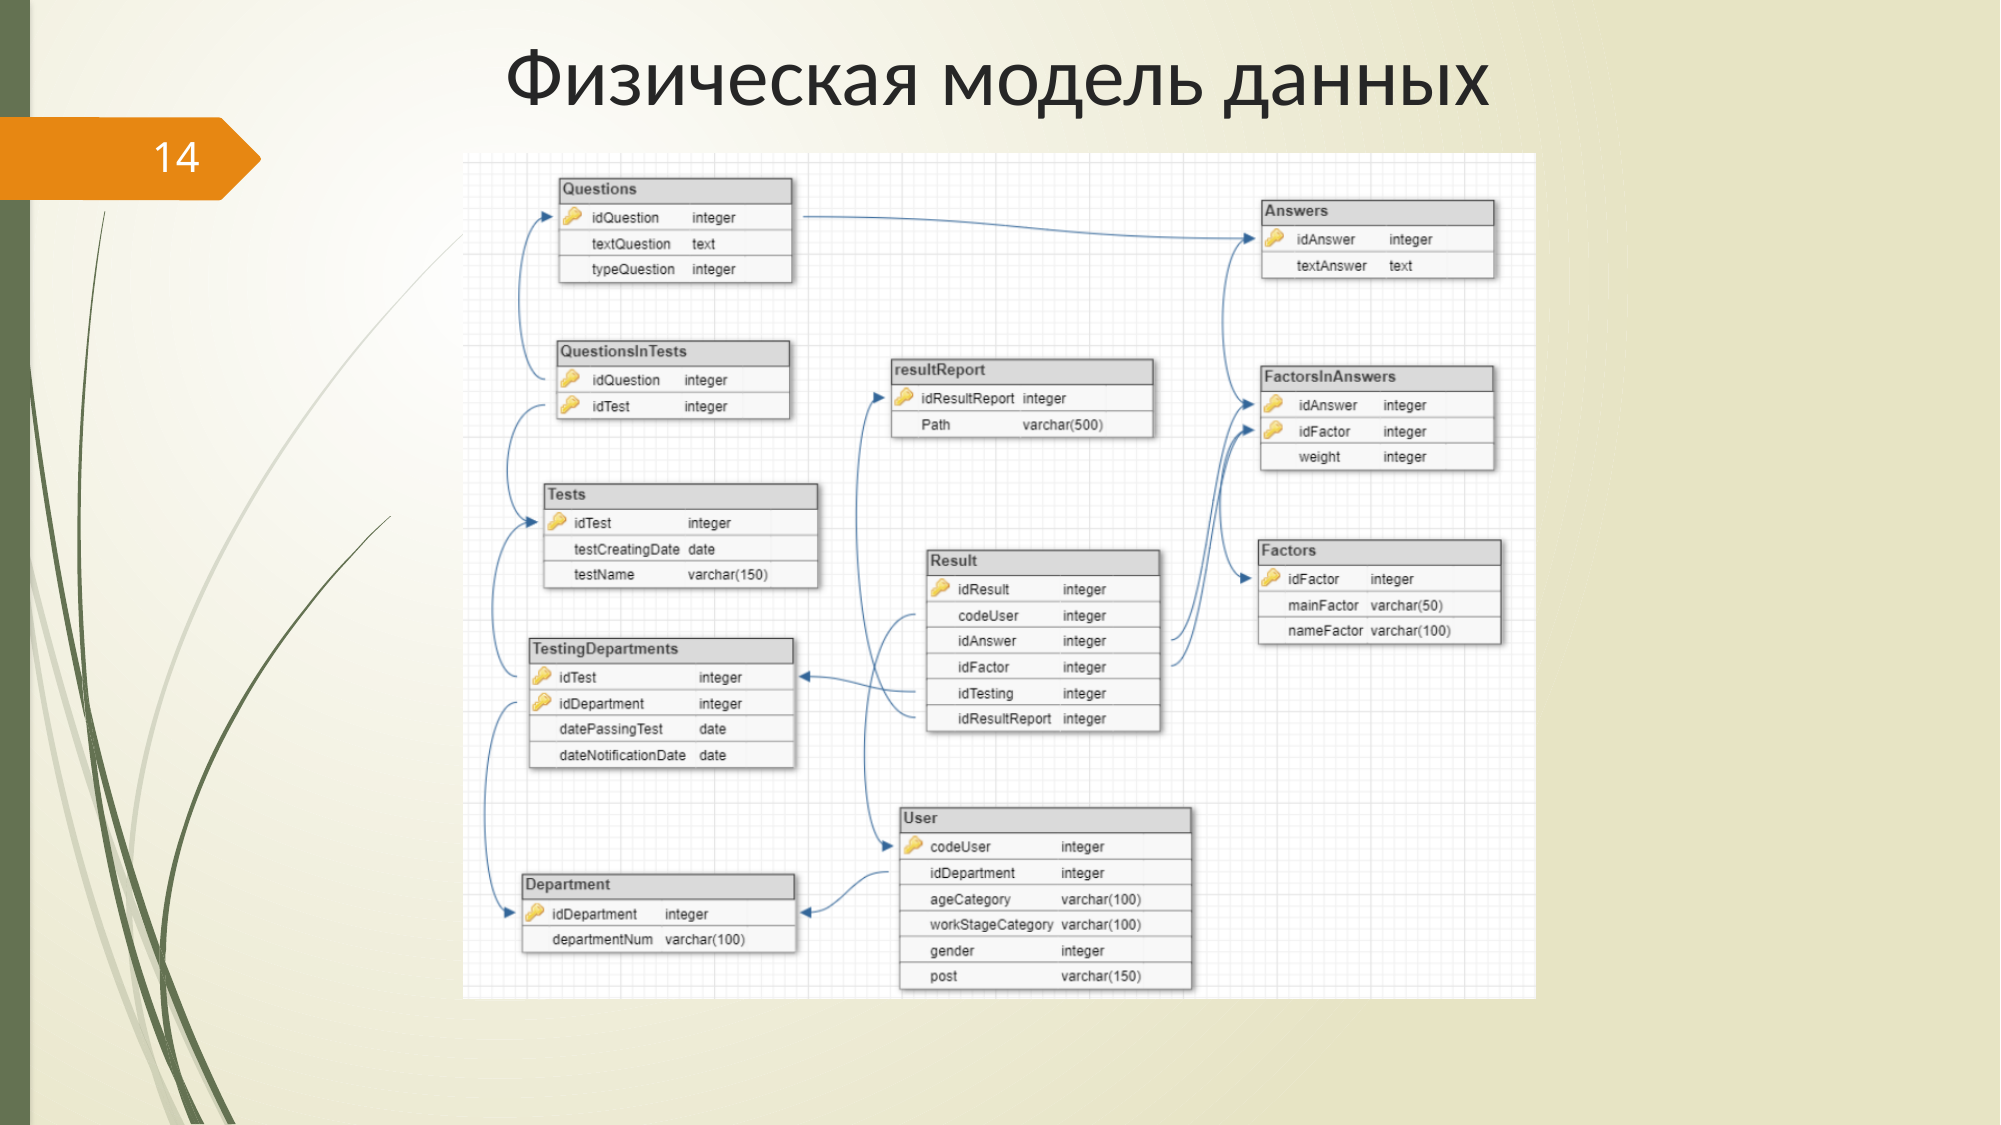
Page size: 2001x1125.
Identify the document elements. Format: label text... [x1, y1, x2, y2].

slide_number 14 [87, 140, 216, 190]
title Физическая модель данных [0, 14, 1997, 140]
picture [463, 153, 1537, 1000]
